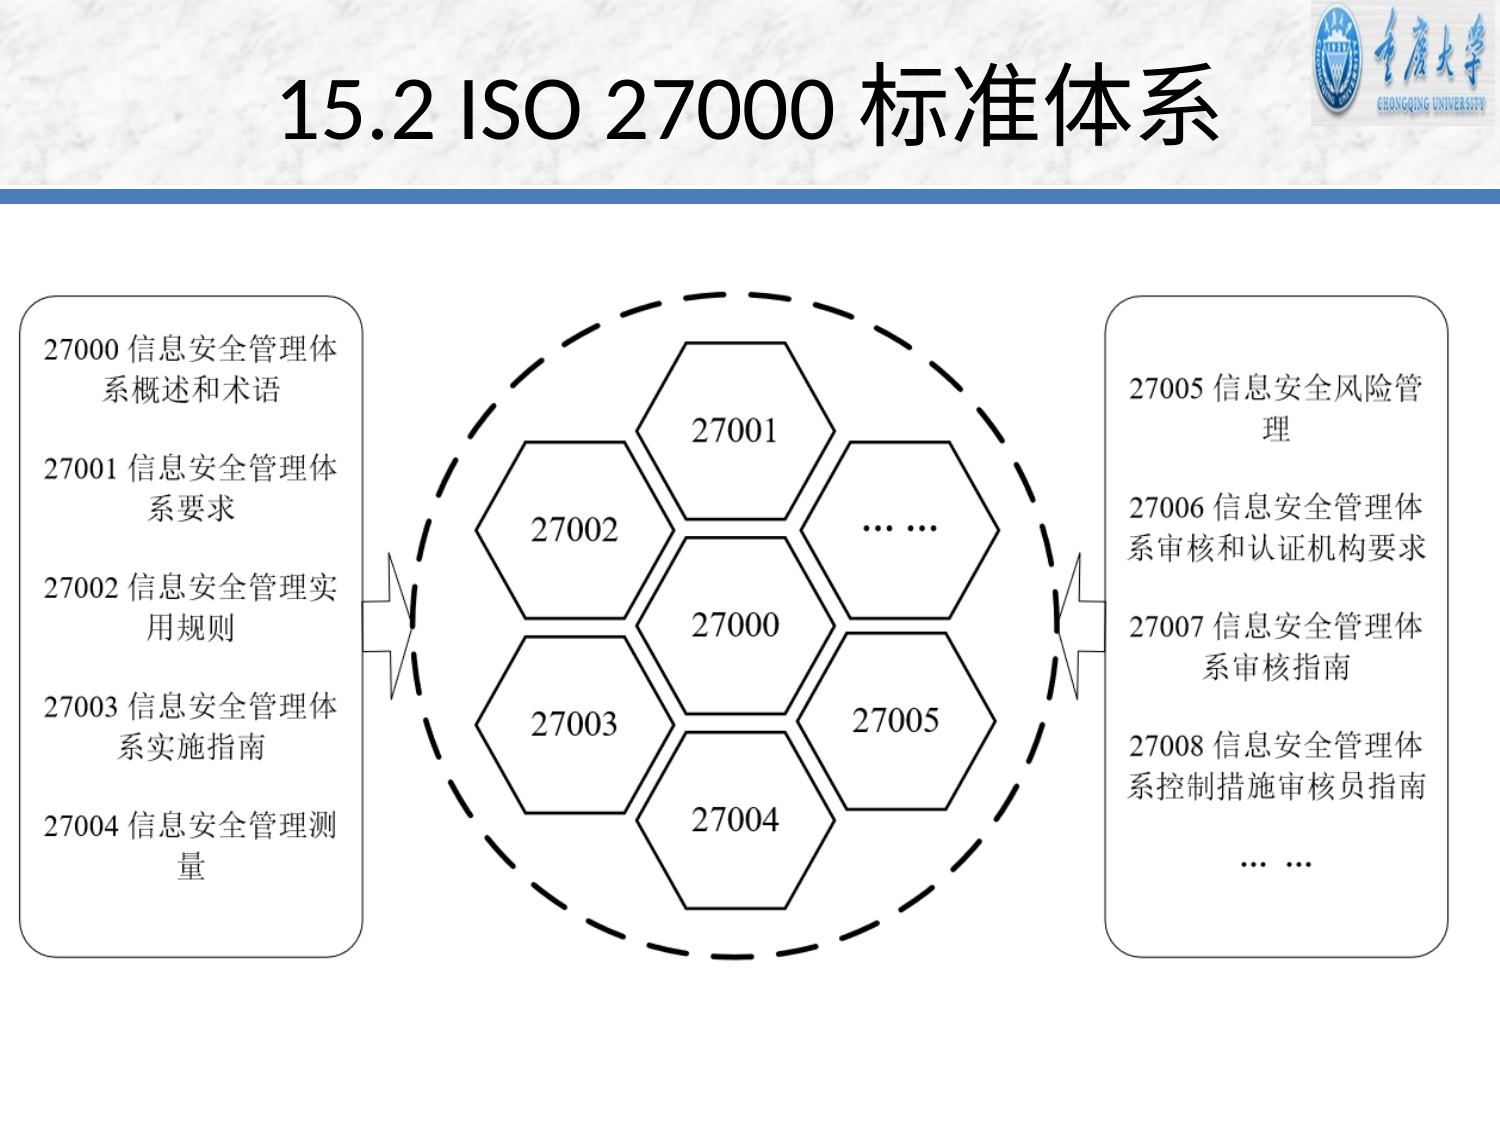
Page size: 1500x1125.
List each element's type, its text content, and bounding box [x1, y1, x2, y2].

picture [1311, 0, 1495, 126]
title 15.2 ISO 27000标准体系 [74, 44, 1426, 161]
picture [0, 252, 1482, 997]
